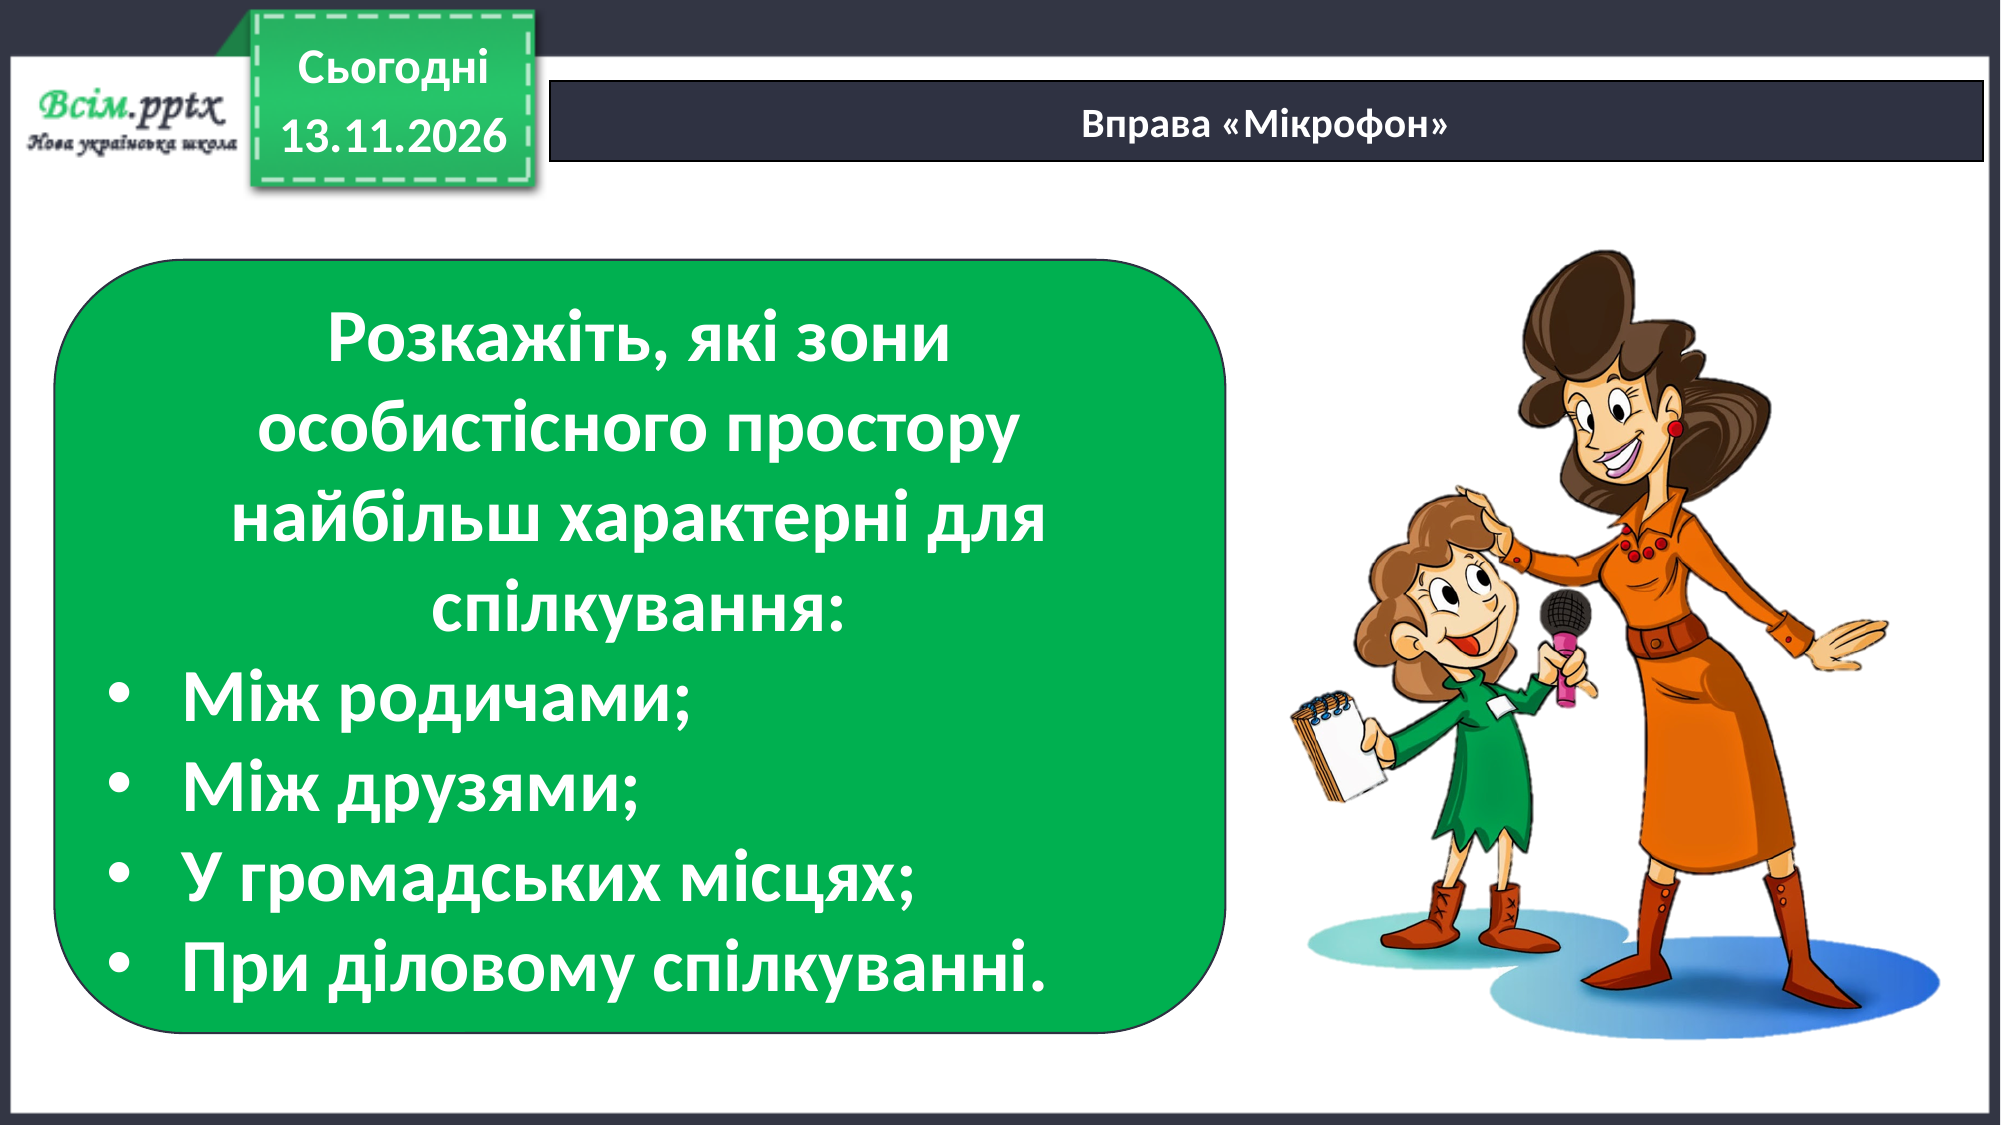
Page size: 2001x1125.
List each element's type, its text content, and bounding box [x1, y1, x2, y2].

text_box Розкажіть, які зони особистісного простору найбільш характерні для спілкування: Між родичами; Між друзями; У громадських місцях; При діловому спілкуванні. [53, 258, 1227, 1035]
text_box Вправа «Мікрофон» [549, 80, 1984, 162]
text_box Сьогодні [284, 26, 535, 101]
text_box 12.04.2022 [263, 101, 524, 164]
picture [0, 0, 2001, 1125]
